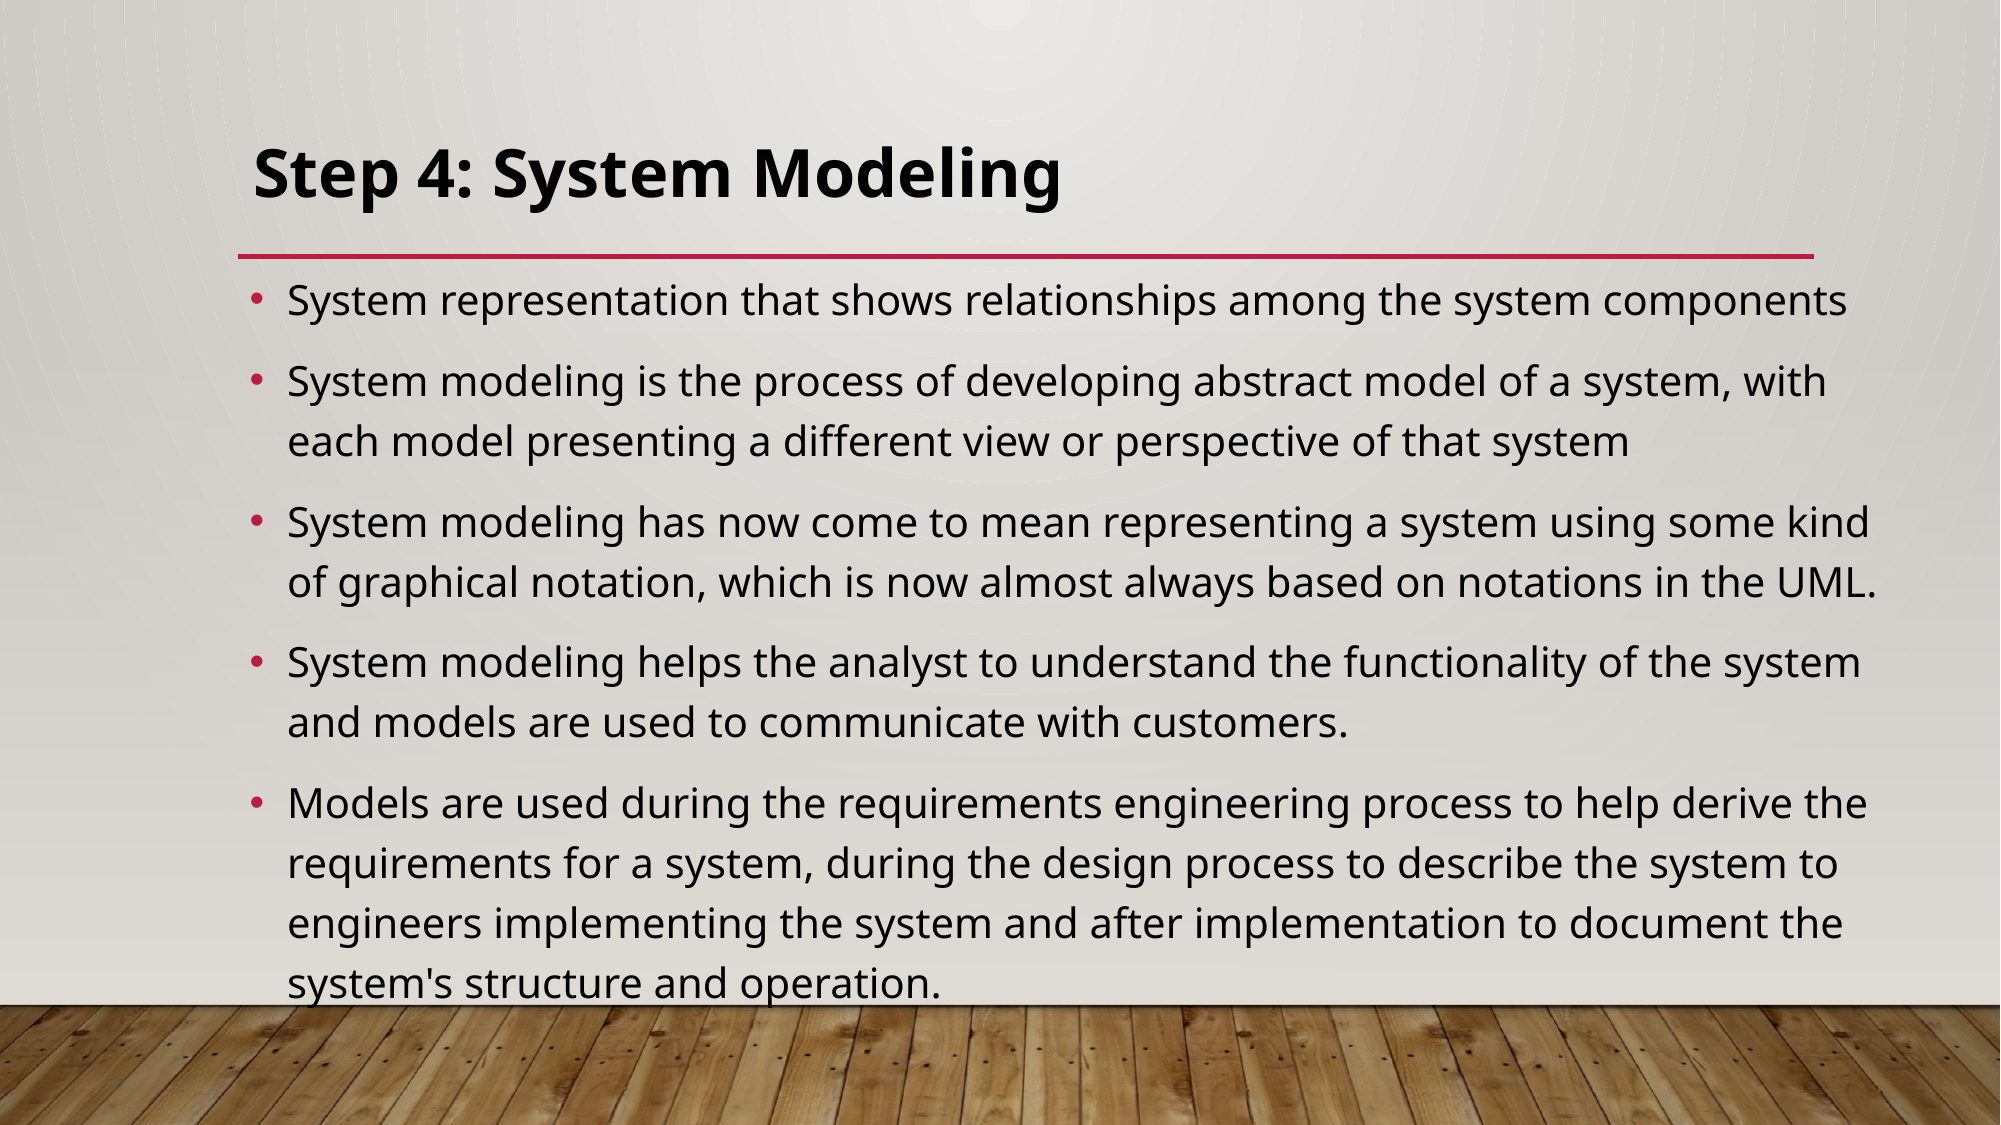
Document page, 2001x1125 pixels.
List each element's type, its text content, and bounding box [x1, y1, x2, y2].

picture [0, 1005, 2000, 1125]
list System representation that shows relationships among the system components System modeling is the process of developing abstract model of a system, with each model presenting a different view or perspective of that system System modeling has now come to mean representing a system using some kind of graphical notation, which is now almost always based on notations in the UML. System modeling helps the analyst to understand the functionality of the system and models are used to communicate with customers. Models are used during the requirements engineering process to help derive the requirements for a system, during the design process to describe the system to engineers implementing the system and after implementation to document the system's structure and operation. [234, 256, 1898, 1015]
title Step 4: System Modeling [238, 131, 1814, 256]
